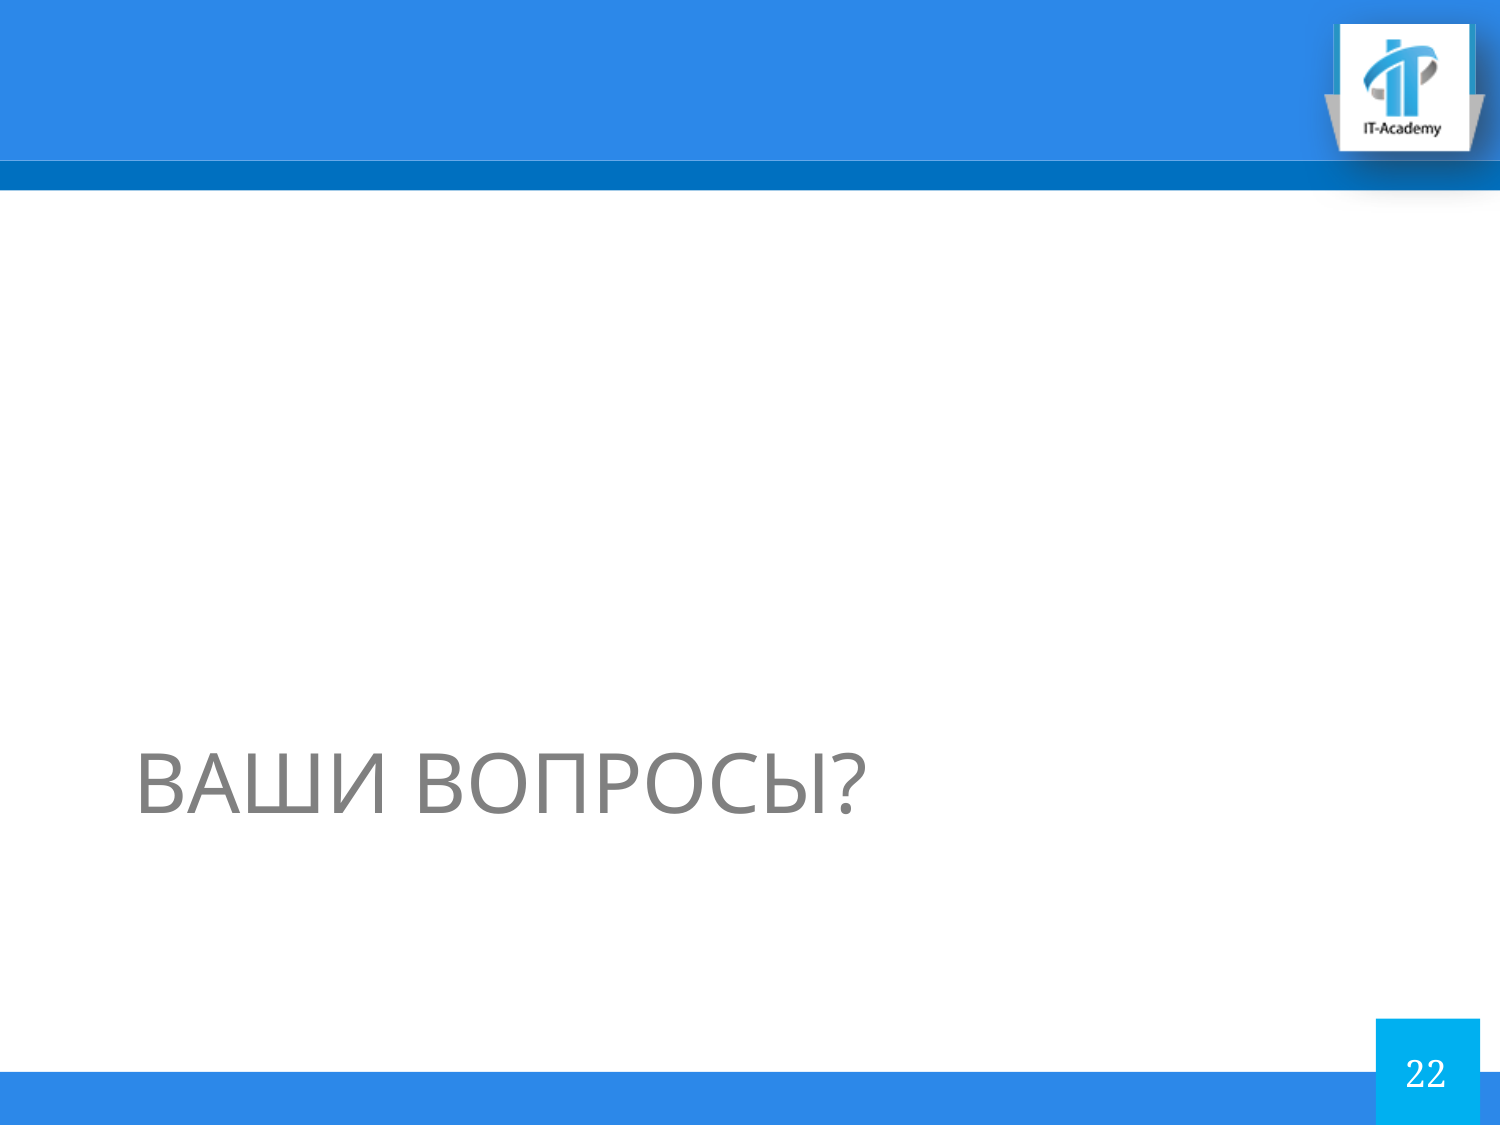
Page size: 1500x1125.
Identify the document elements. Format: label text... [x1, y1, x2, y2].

slide_number 22 [1380, 1042, 1471, 1103]
picture [1323, 24, 1487, 153]
title Ваши вопросы? [118, 722, 1394, 947]
